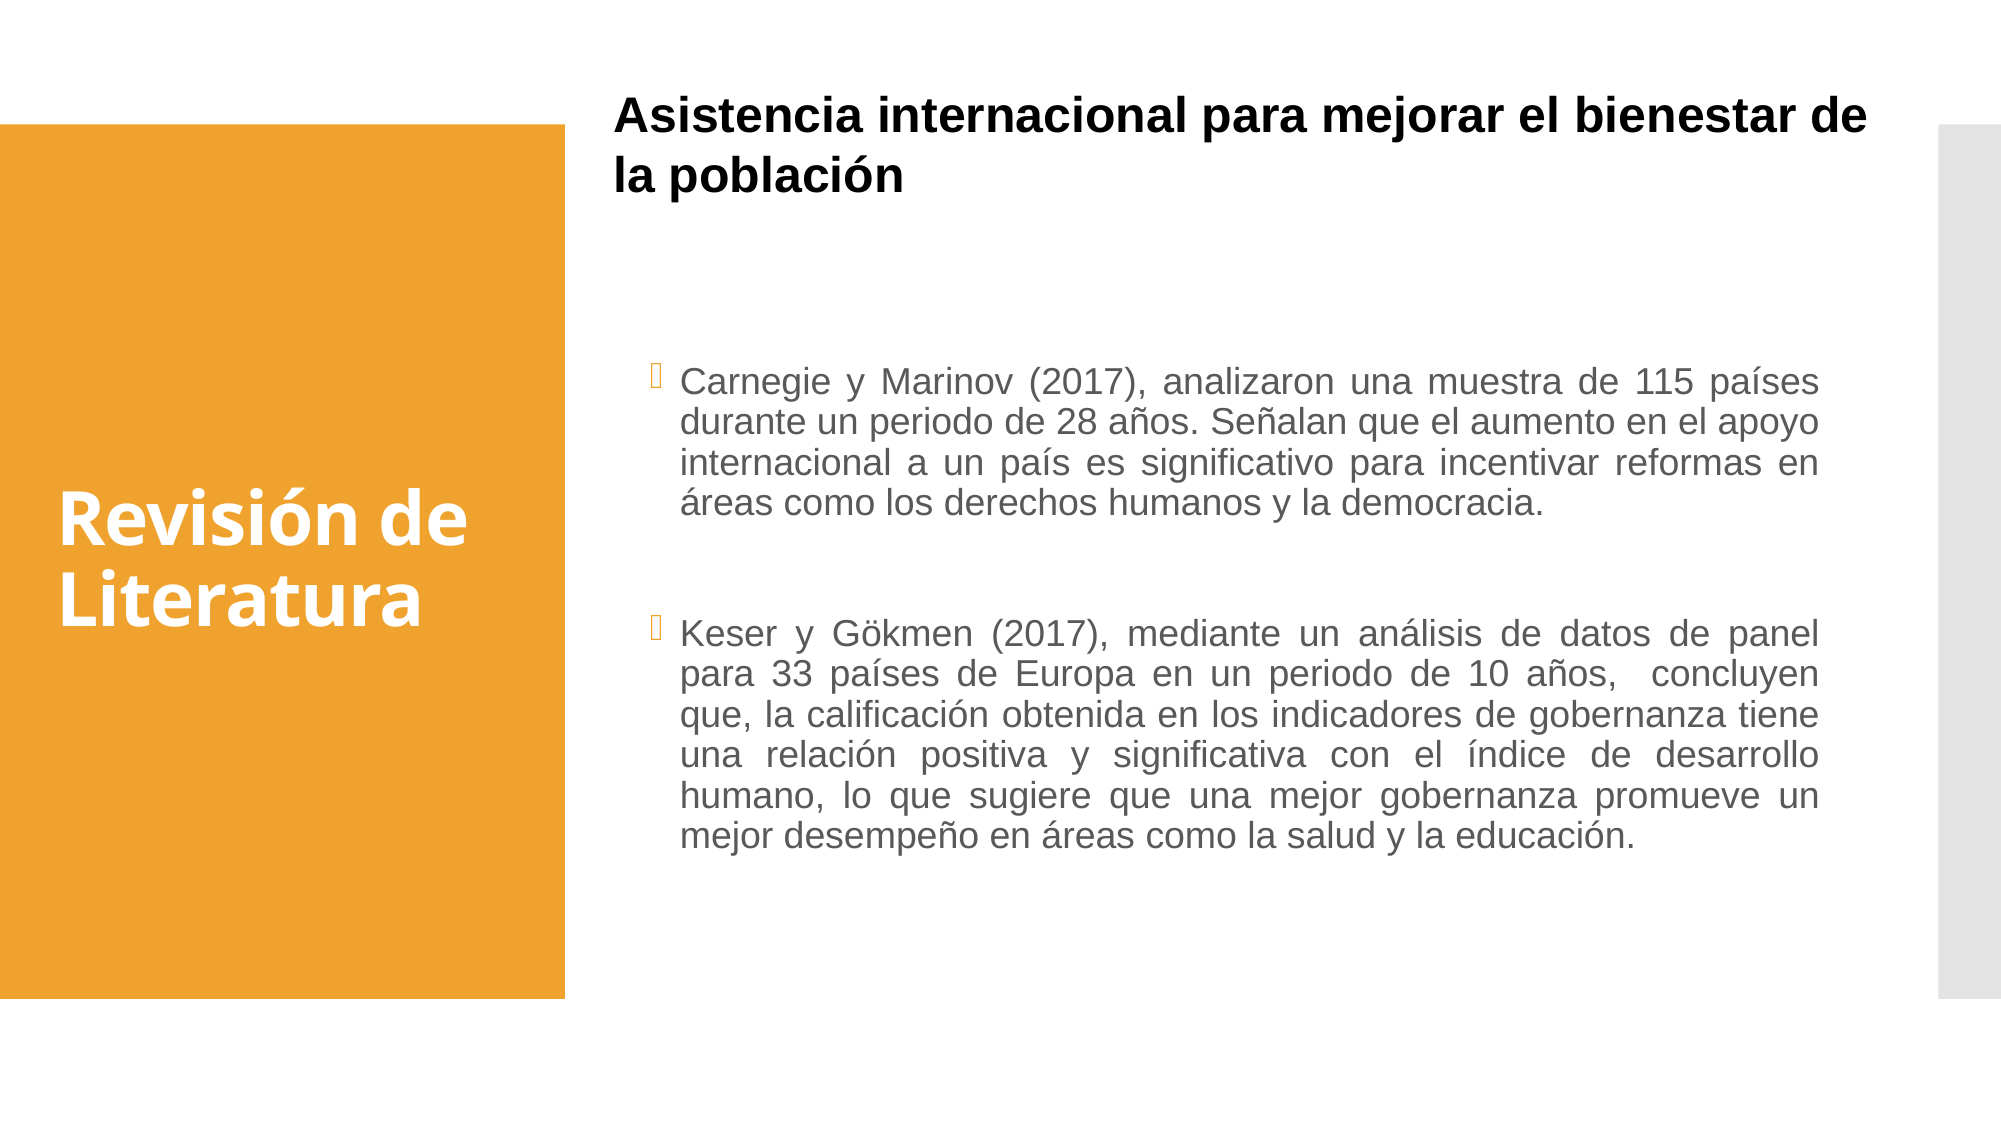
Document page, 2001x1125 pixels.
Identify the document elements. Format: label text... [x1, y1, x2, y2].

title Revisión de Literatura [41, 184, 525, 940]
list Carnegie y Marinov (2017), analizaron una muestra de 115 países durante un periodo de 28 años. Señalan que el aumento en el apoyo internacional a un país es significativo para incentivar reformas en áreas como los derechos humanos y la democracia. Keser y Gökmen (2017), mediante un análisis de datos de panel para 33 países de Europa en un periodo de 10 años, concluyen que, la calificación obtenida en los indicadores de gobernanza tiene una relación positiva y significativa con el índice de desarrollo humano, lo que sugiere que una mejor gobernanza promueve un mejor desempeño en áreas como la salud y la educación. [634, 236, 1835, 982]
text_box Asistencia internacional para mejorar el bienestar de la población [598, 75, 1920, 210]
